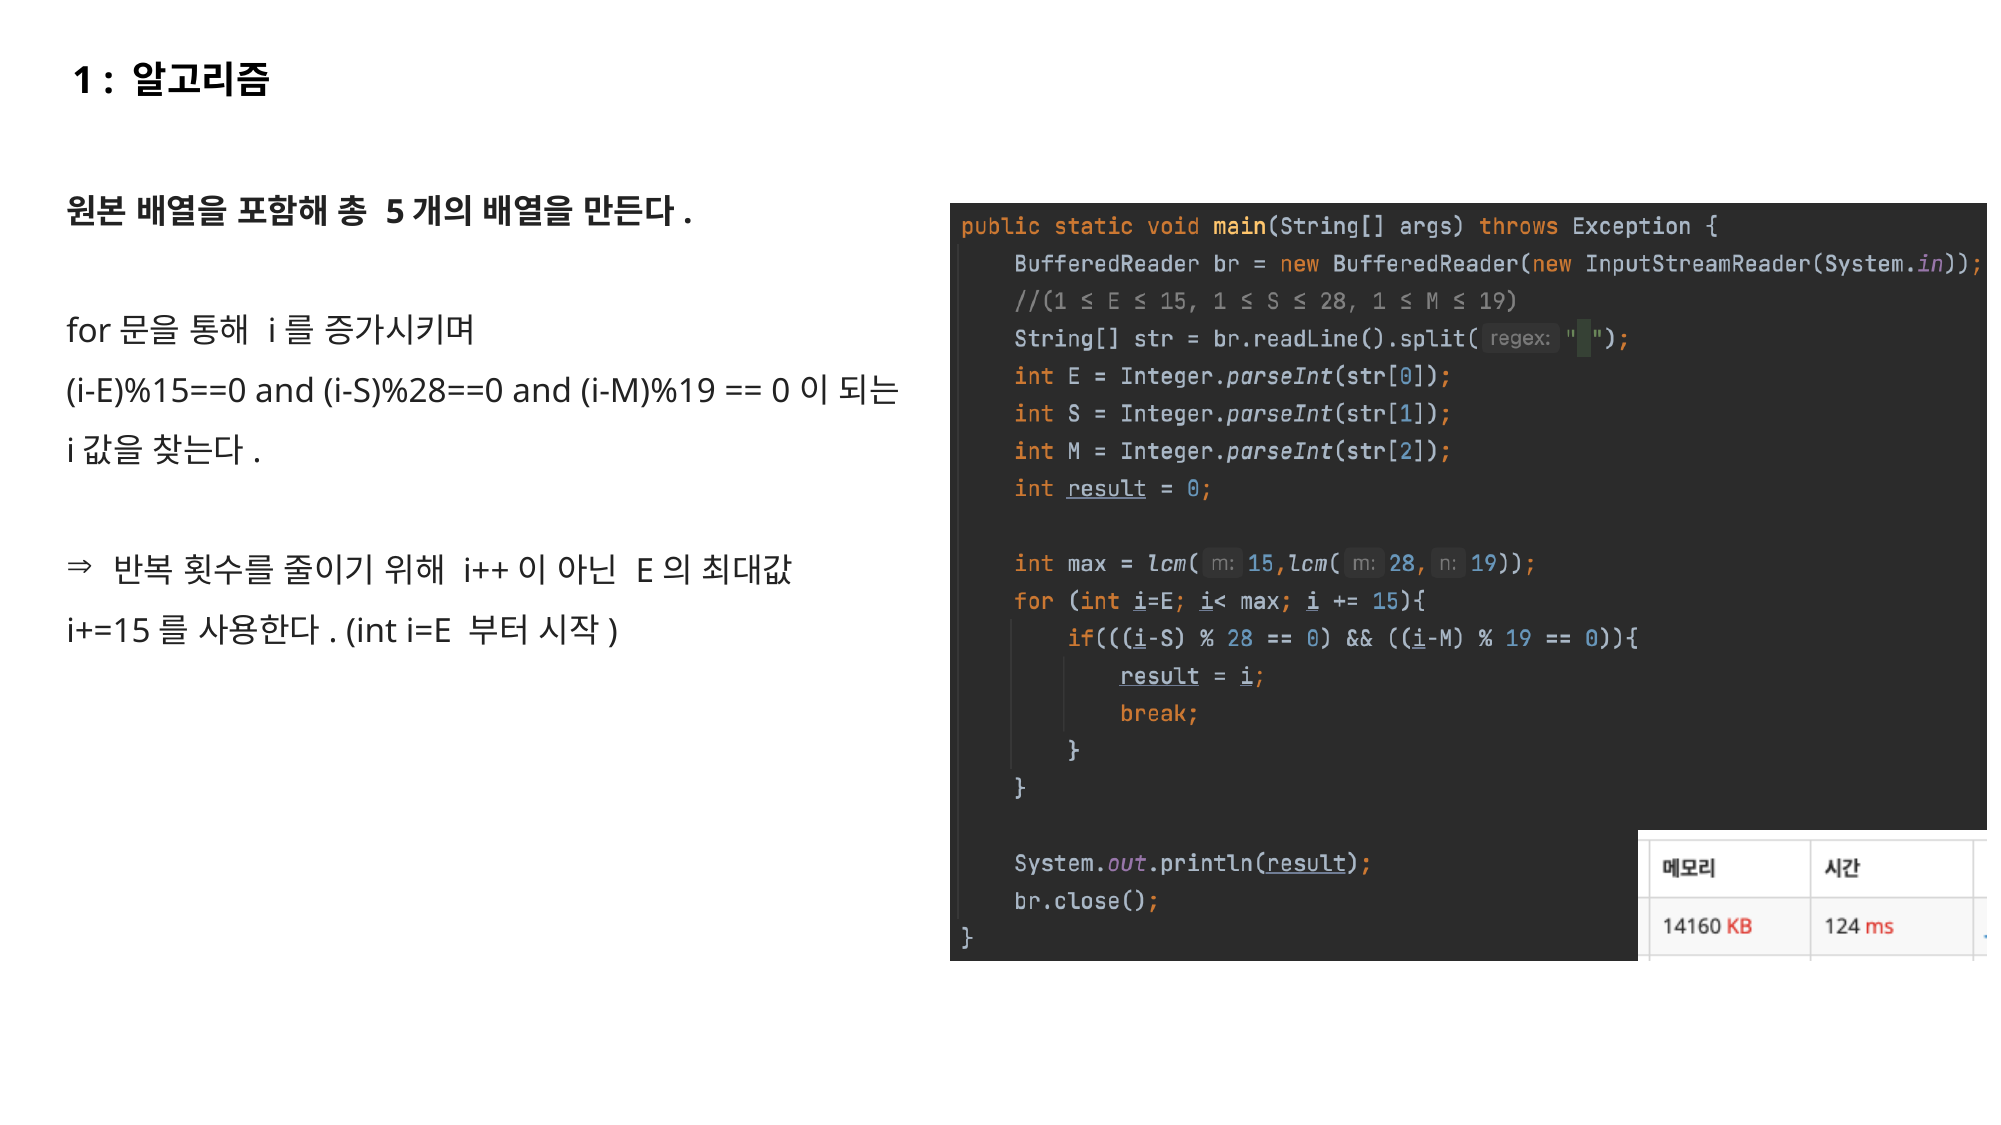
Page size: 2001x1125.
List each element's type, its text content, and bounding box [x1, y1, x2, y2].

text_box 1 : 알고리즘 [57, 48, 286, 109]
picture [950, 203, 1987, 961]
text_box 원본 배열을 포함해 총 5개의 배열을 만든다. for문을 통해 i를 증가시키며 (i-E)%15==0 and (i-S)%28==0 and (i-M)%19 == 0이 되는 i값을 찾는다. 반복 횟수를 줄이기 위해 i++이 아닌 E의 최대값 i+=15를 사용한다. (int i=E 부터 시작) [51, 162, 928, 717]
